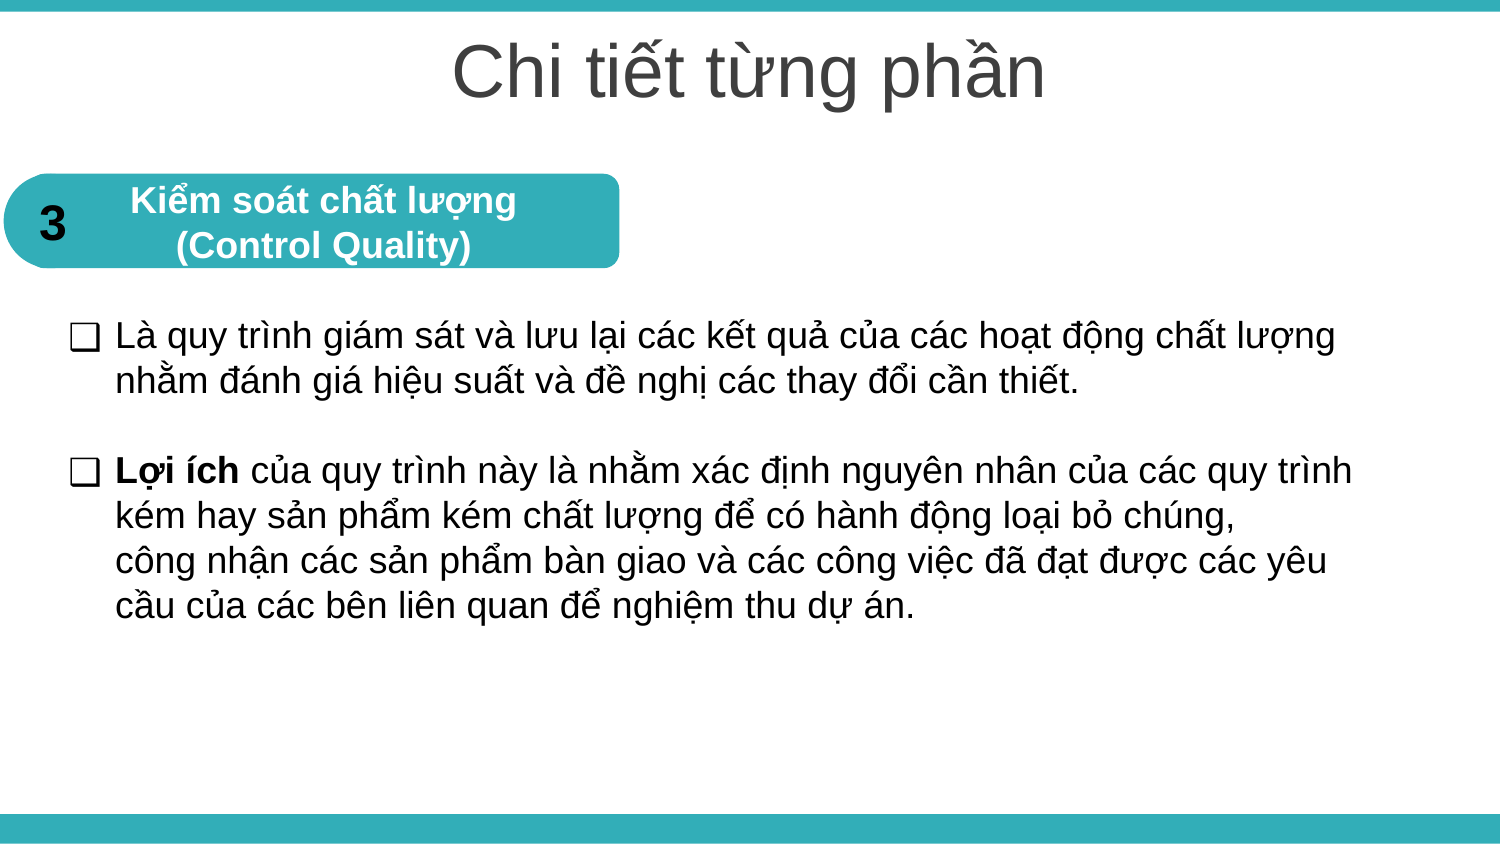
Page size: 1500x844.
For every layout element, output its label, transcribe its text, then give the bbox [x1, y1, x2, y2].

text_box [22, 176, 35, 183]
text_box 3 [0, 183, 106, 259]
text_box Kiểm soát chất lượng (Control Quality) [30, 173, 620, 269]
text_box [22, 259, 35, 266]
list Chi tiết từng phần [0, 20, 1500, 115]
text_box Là quy trình giám sát và lưu lại các kết quả của các hoạt động chất lượng nhằm đánh giá hiệu suất và đề nghị các thay đổi cần thiết. Lợi ích của quy trình này là nhằm xác định nguyên nhân của các quy trình kém hay sản phẩm kém chất lượng để có hành động loại bỏ chúng, công nhận các sản phẩm bàn giao và các công việc đã đạt được các yêu cầu của các bên liên quan để nghiệm thu dự án. [53, 303, 1376, 634]
